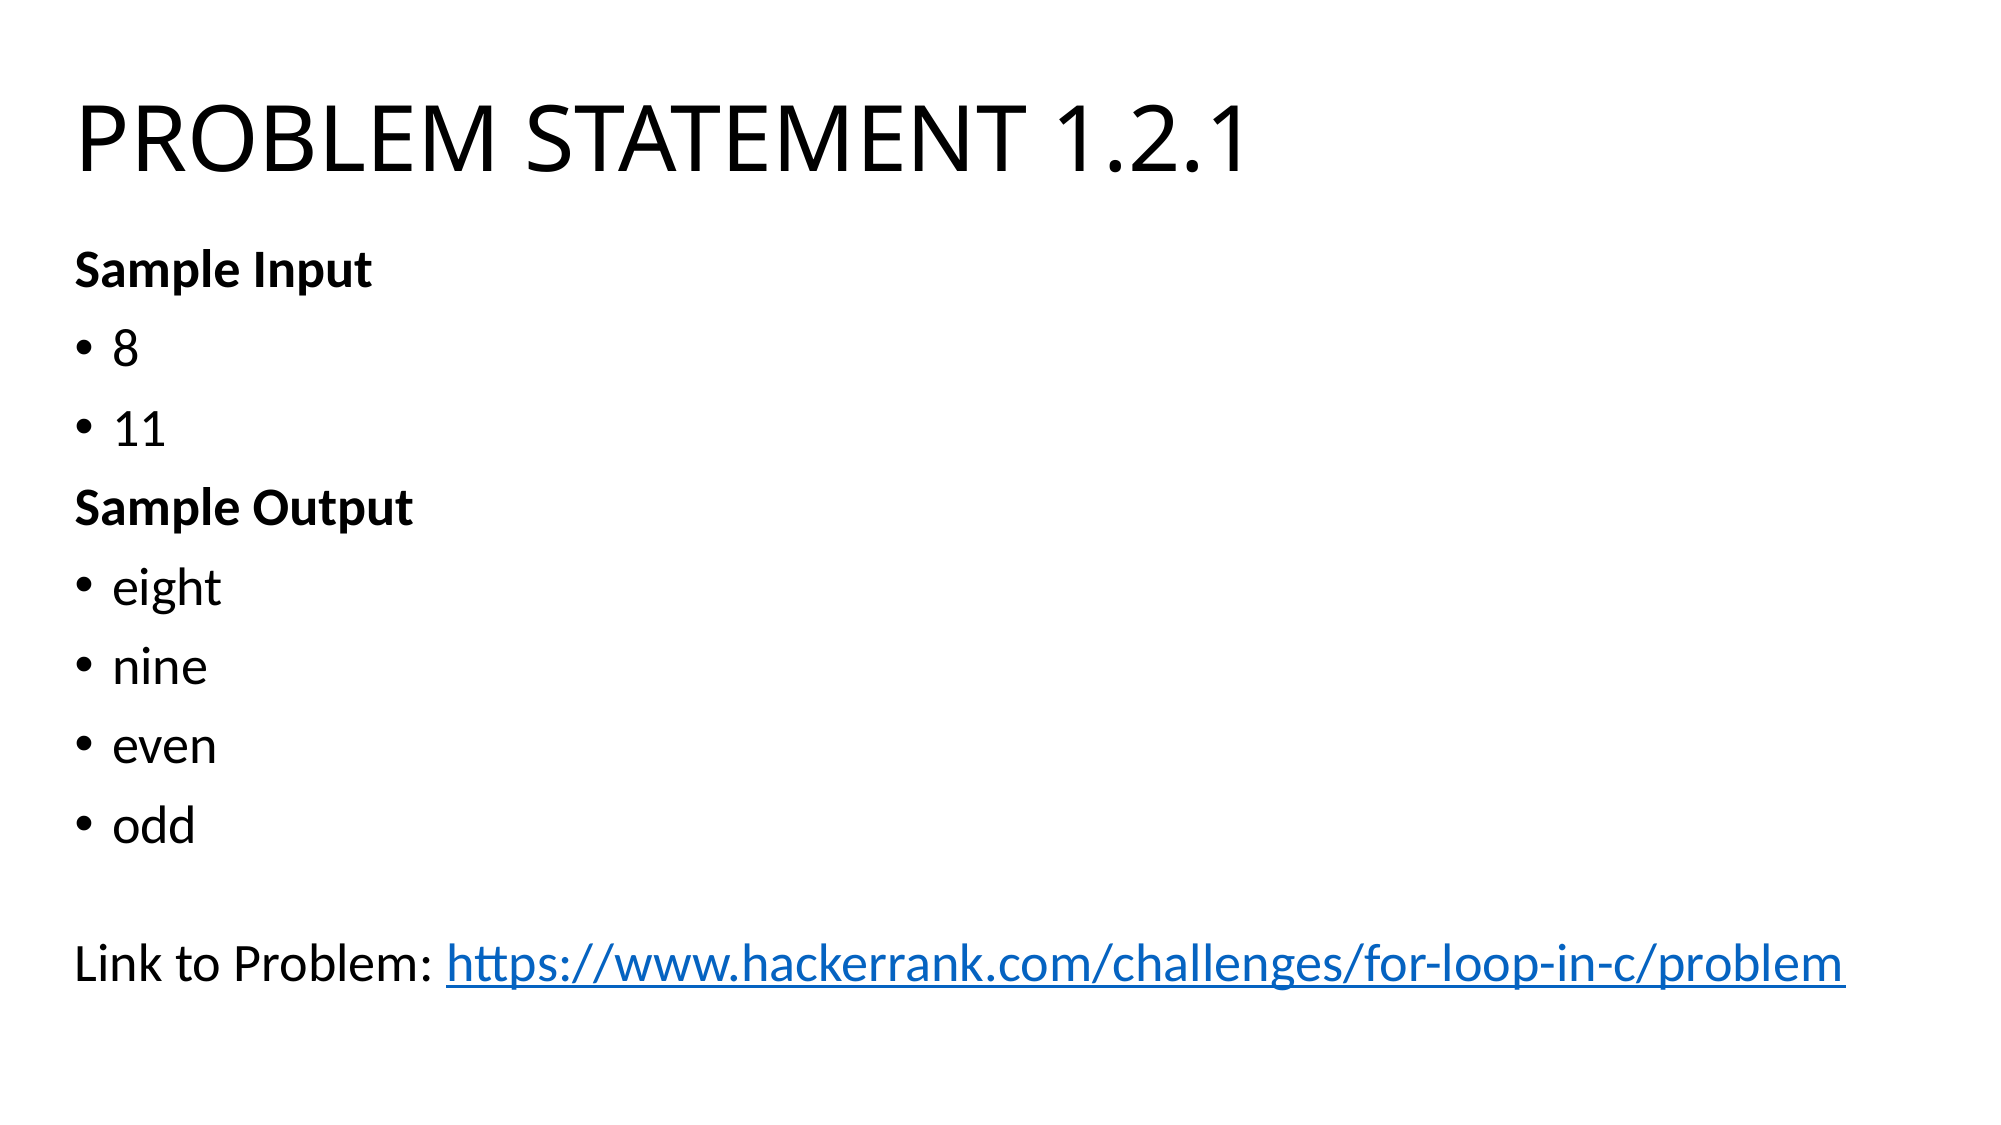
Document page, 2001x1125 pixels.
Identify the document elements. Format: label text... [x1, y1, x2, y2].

title PROBLEM STATEMENT 1.2.1 [59, 32, 1785, 233]
list Sample Input 8 11 Sample Output eight nine even odd Link to Problem: https://www.hackerrank.com/challenges/for-loop-in-c/problem [59, 233, 1902, 1108]
